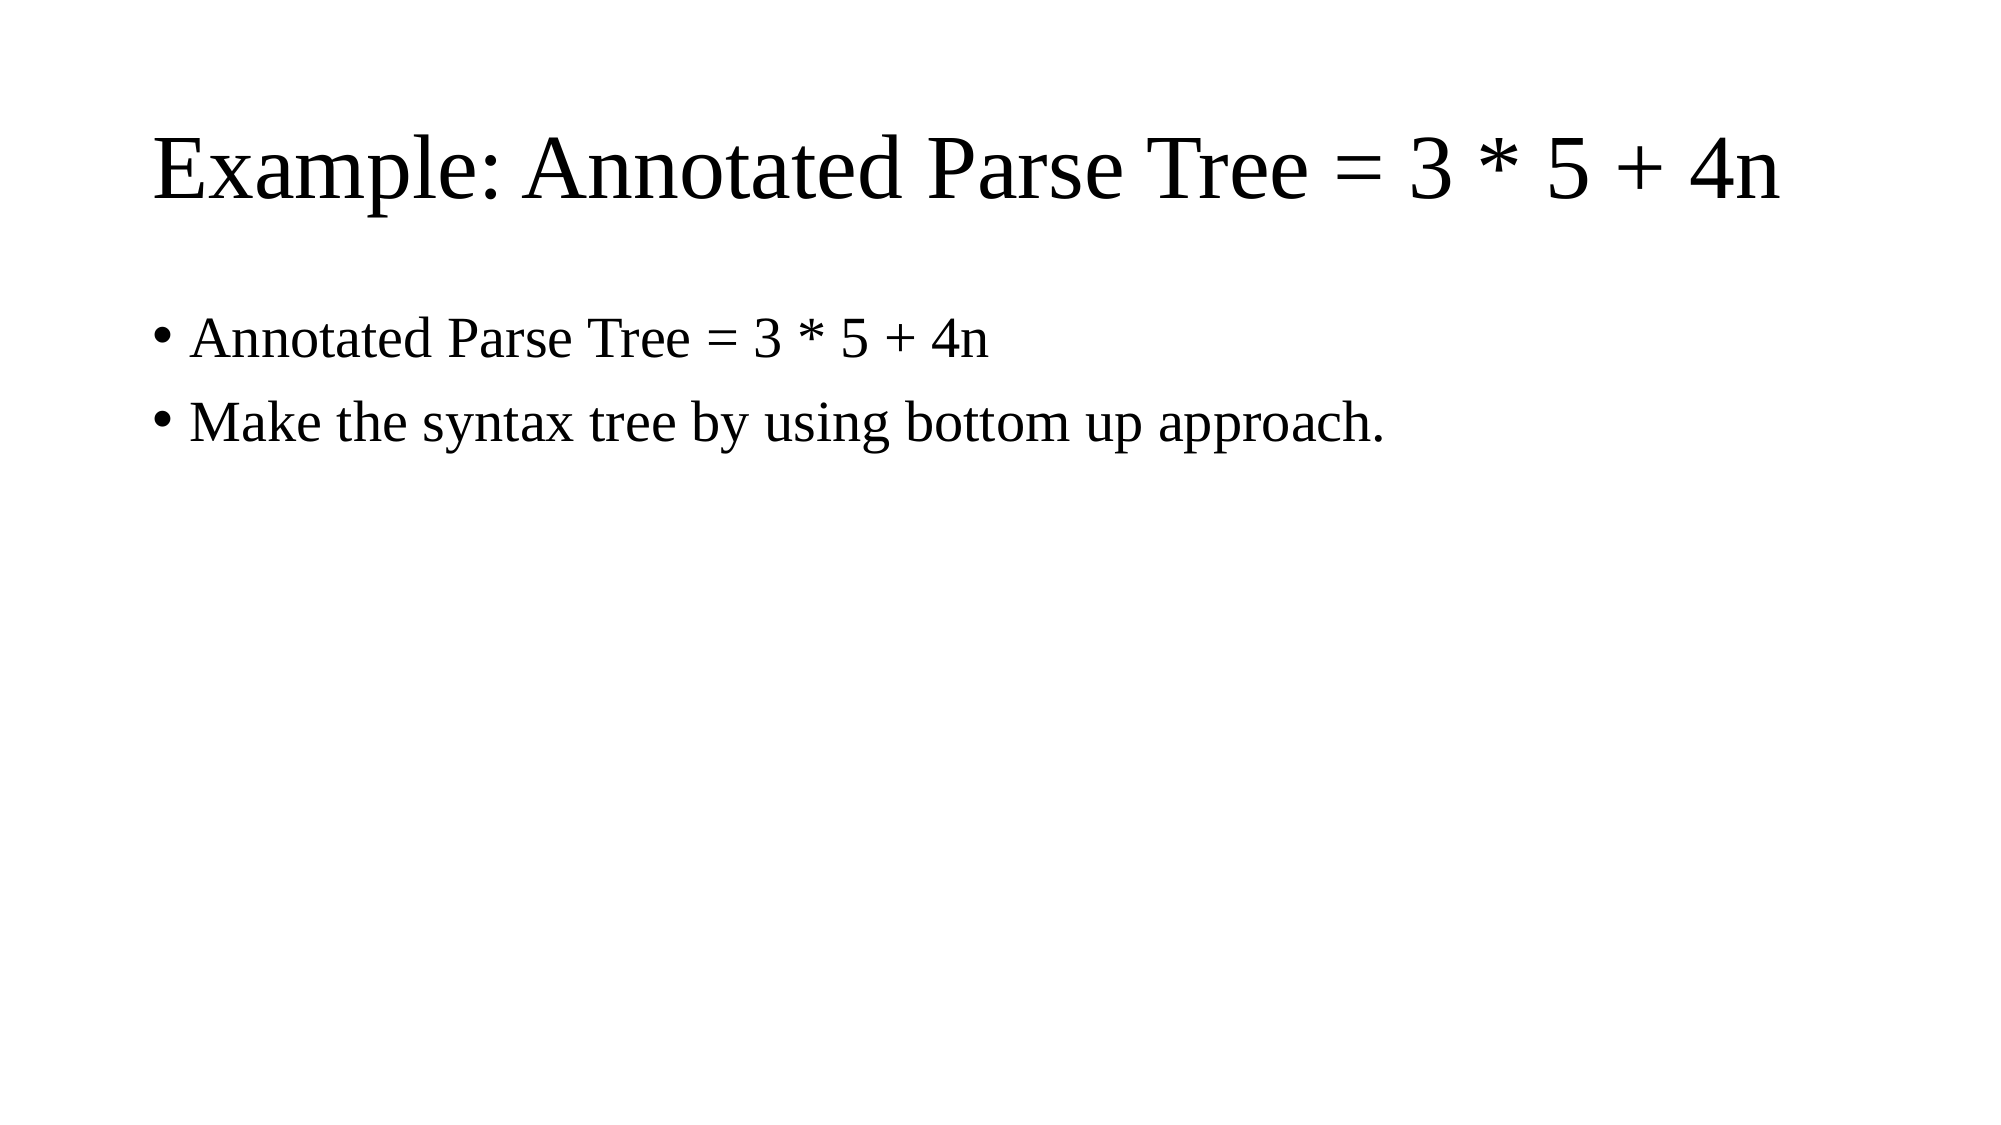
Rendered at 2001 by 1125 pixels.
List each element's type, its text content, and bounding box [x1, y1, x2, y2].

title Example: Annotated Parse Tree = 3 * 5 + 4n [137, 59, 1863, 278]
list Annotated Parse Tree = 3 * 5 + 4n Make the syntax tree by using bottom up approach. [137, 299, 1863, 1014]
